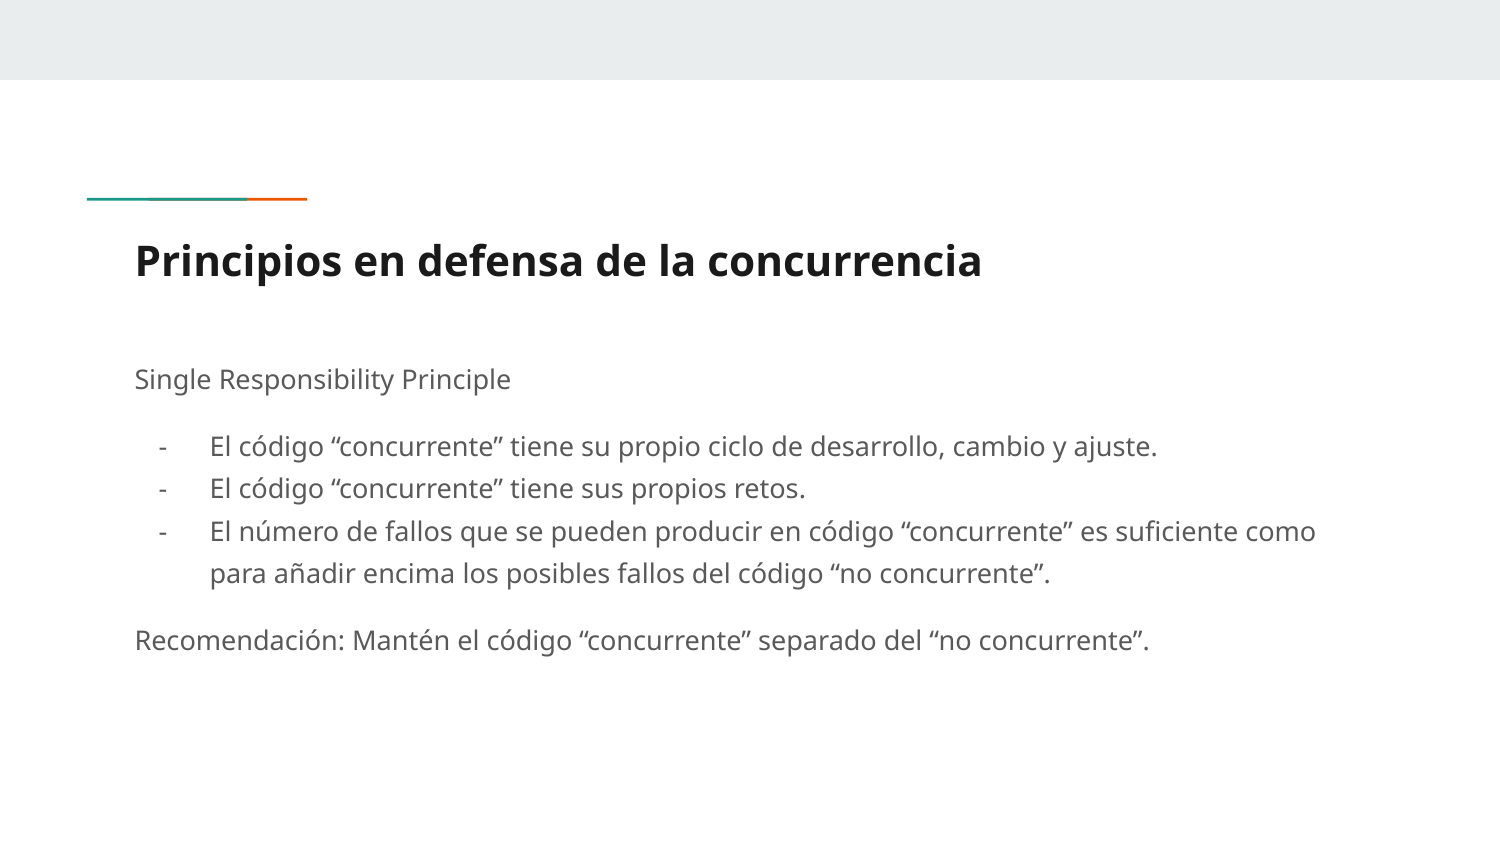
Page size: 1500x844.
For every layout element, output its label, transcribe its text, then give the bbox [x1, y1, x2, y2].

list Single Responsibility Principle El código “concurrente” tiene su propio ciclo de desarrollo, cambio y ajuste. El código “concurrente” tiene sus propios retos. El número de fallos que se pueden producir en código “concurrente” es suficiente como para añadir encima los posibles fallos del código “no concurrente”. Recomendación: Mantén el código “concurrente” separado del “no concurrente”. [119, 340, 1381, 712]
title Principios en defensa de la concurrencia [119, 216, 1381, 305]
